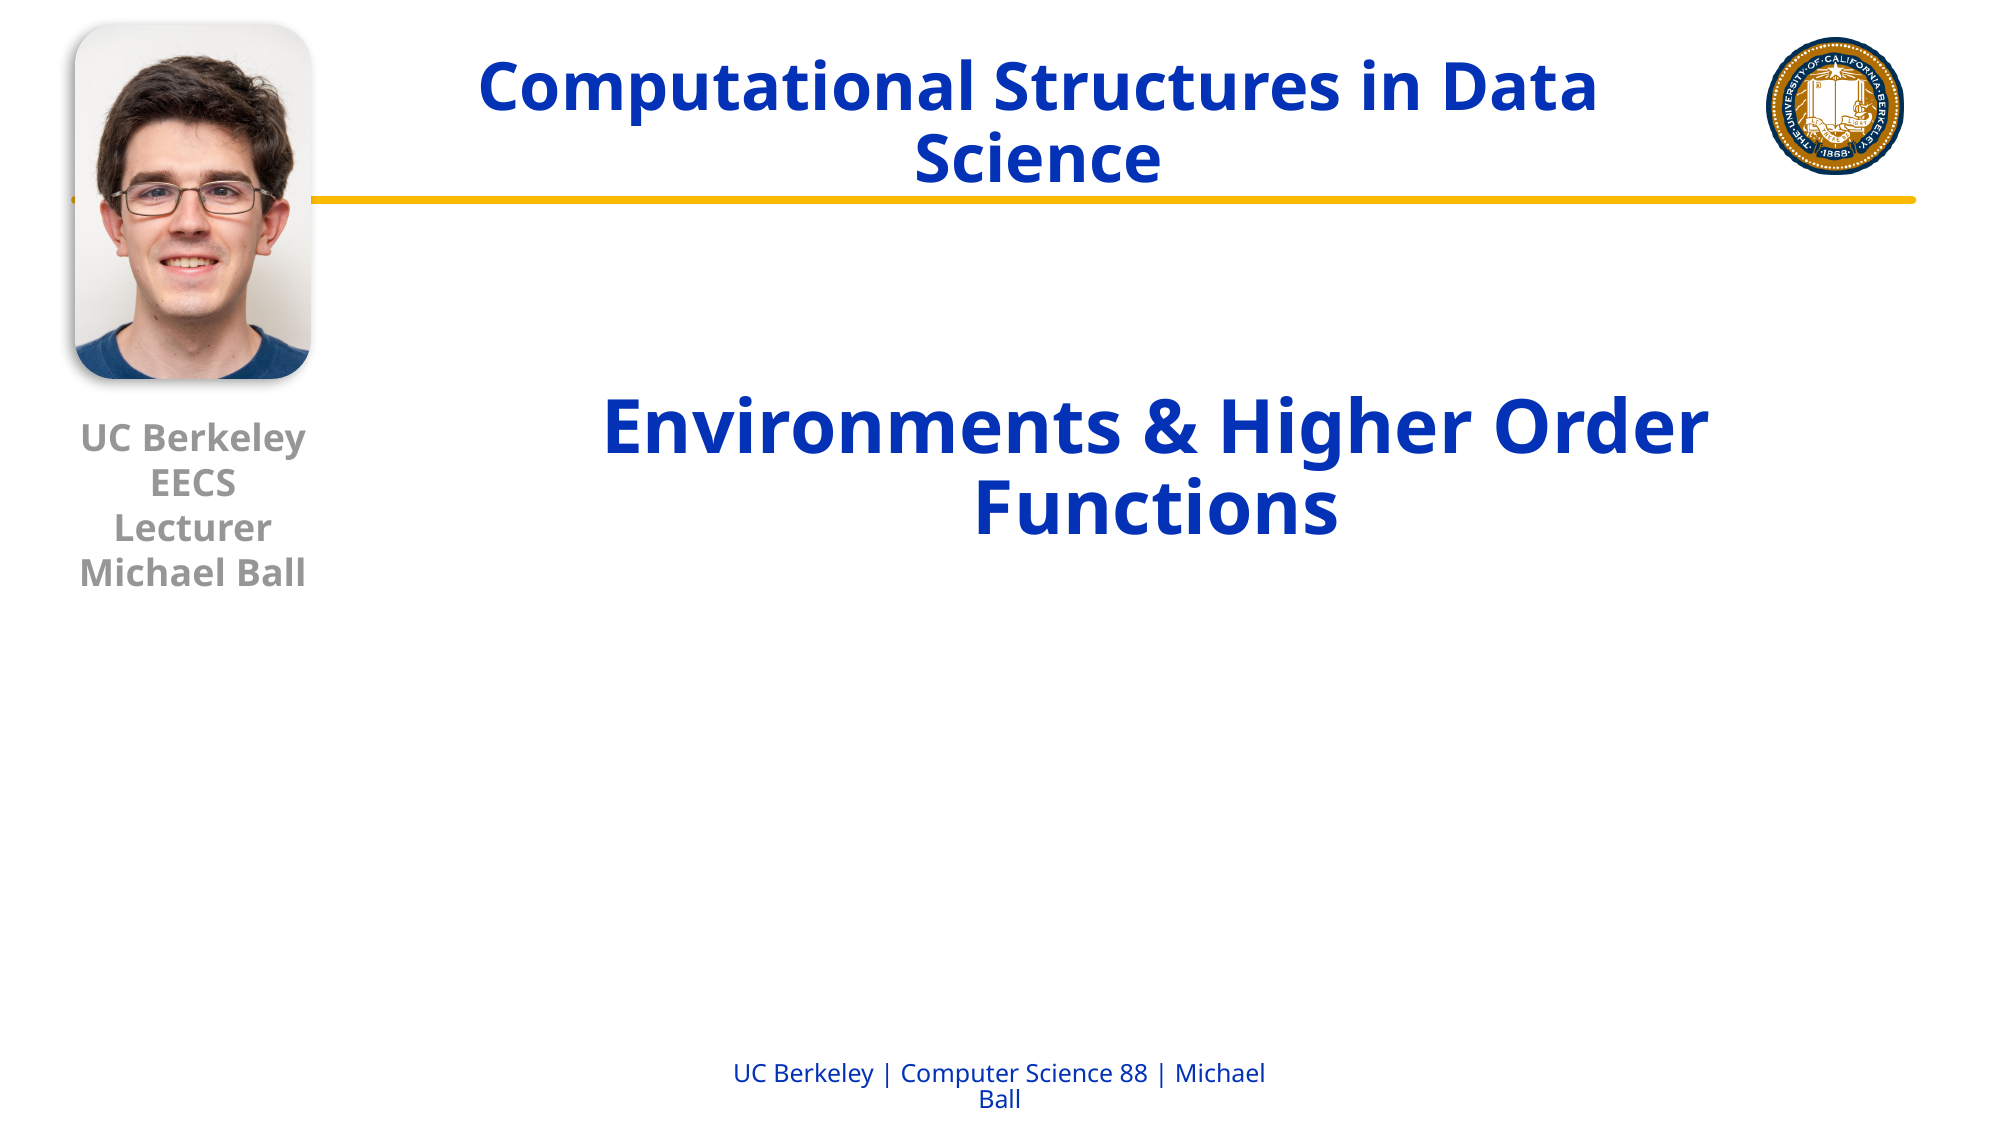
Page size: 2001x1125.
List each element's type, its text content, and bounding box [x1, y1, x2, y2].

picture [1766, 37, 1904, 175]
picture [75, 24, 311, 379]
title Environments & Higher Order Functions [462, 349, 1850, 591]
